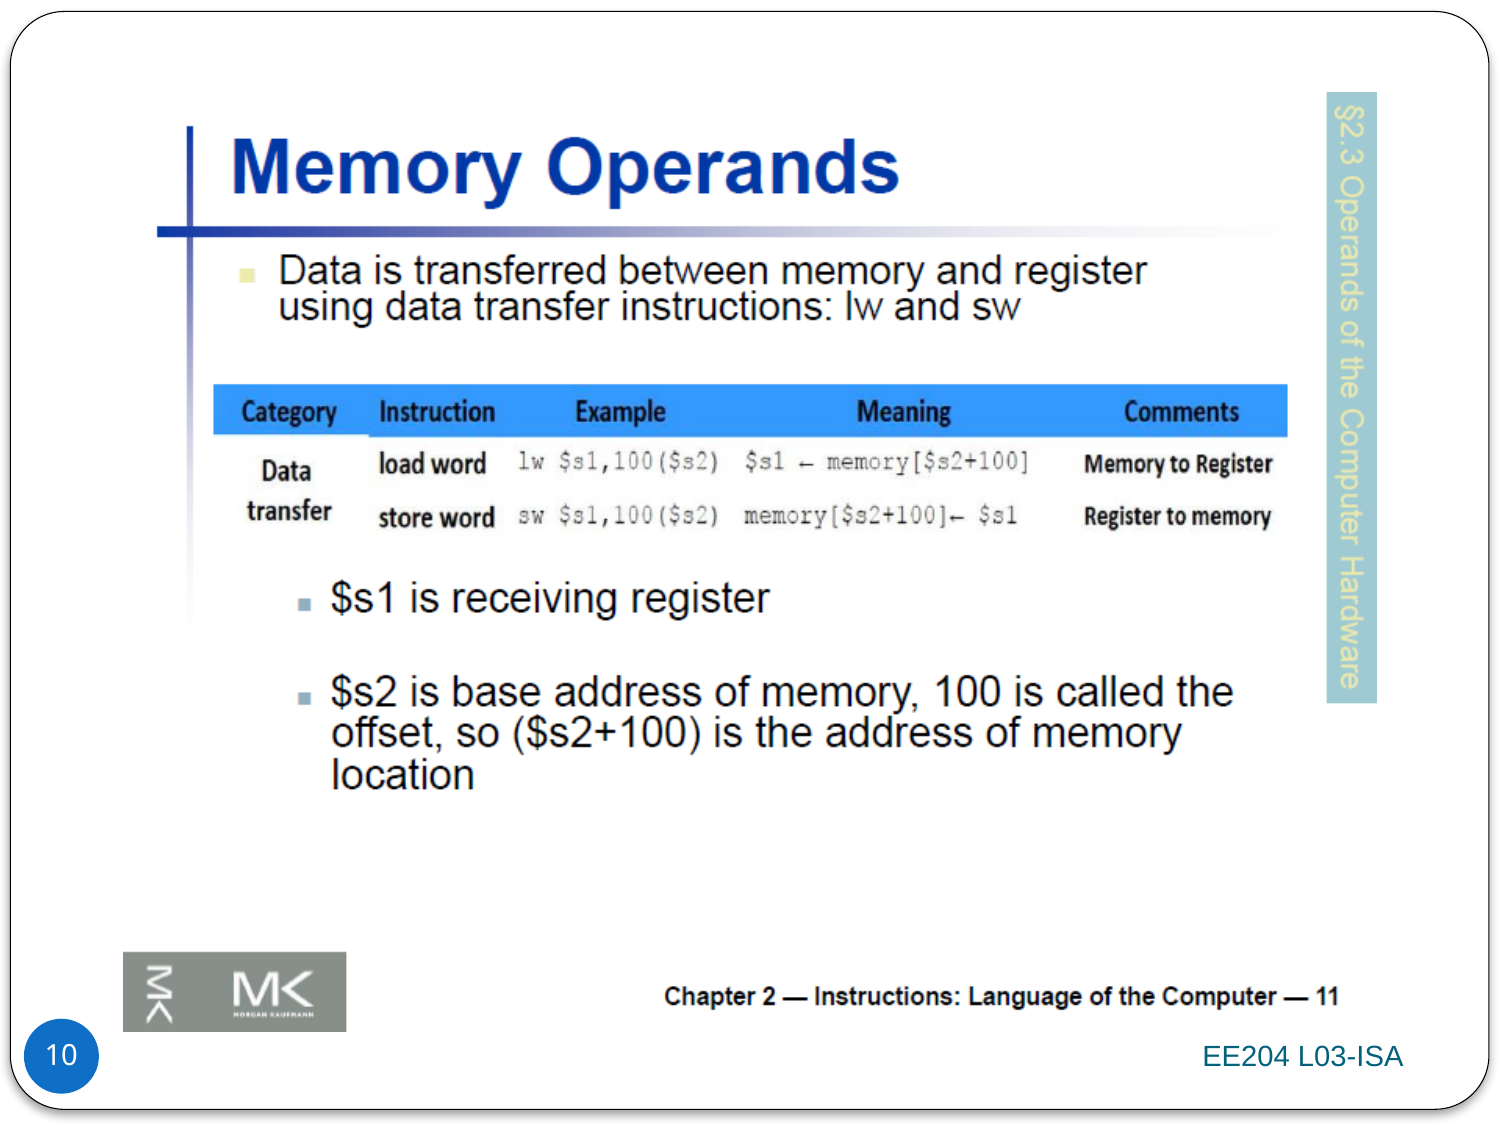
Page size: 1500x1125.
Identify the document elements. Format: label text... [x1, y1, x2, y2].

picture [123, 92, 1377, 1033]
slide_number 10 [23, 1018, 99, 1094]
slide_number EE204 L03-ISA [1012, 1015, 1419, 1094]
